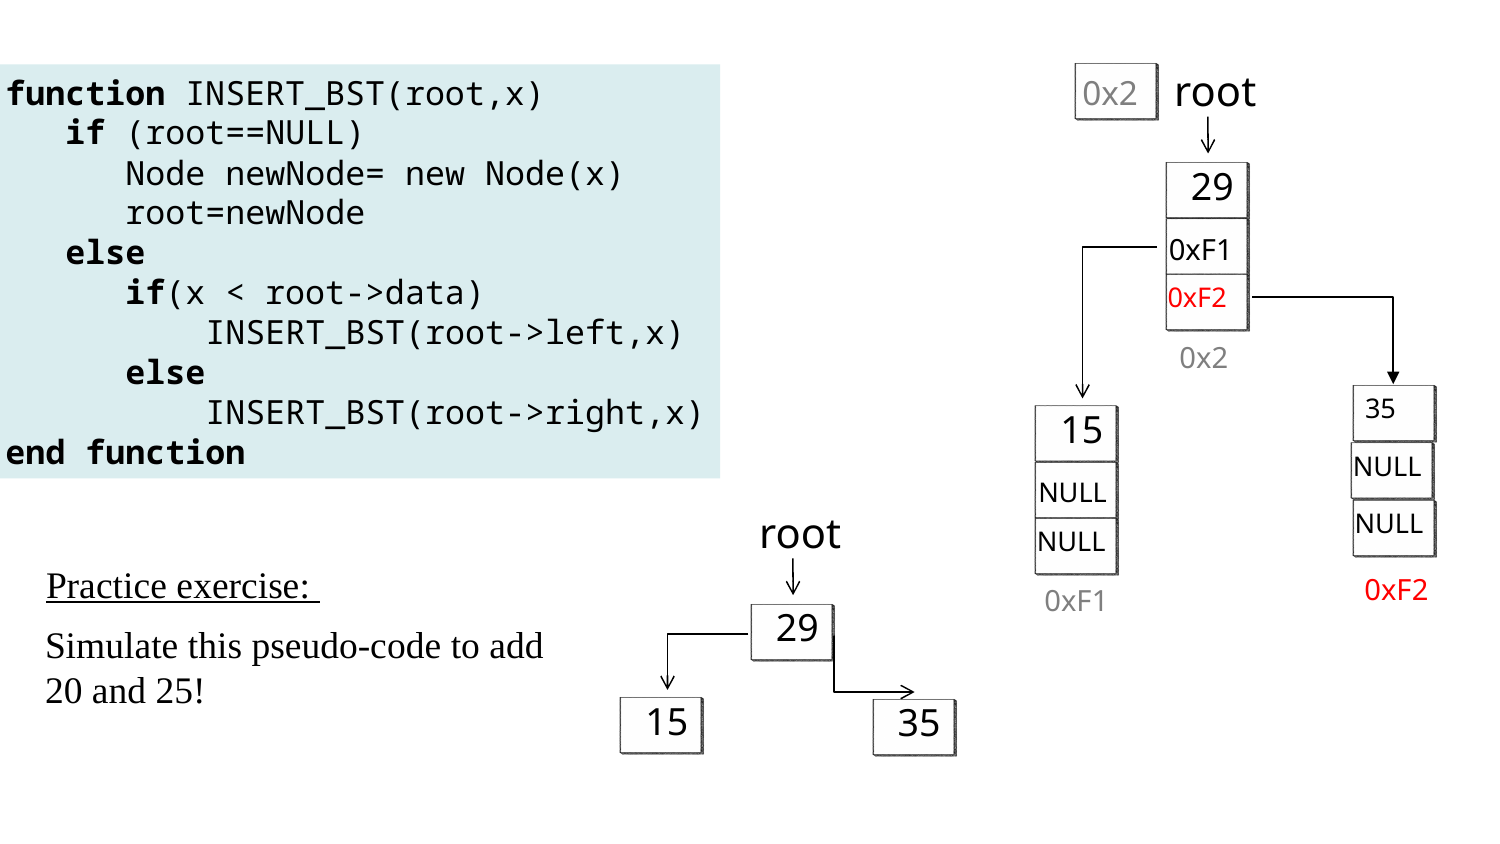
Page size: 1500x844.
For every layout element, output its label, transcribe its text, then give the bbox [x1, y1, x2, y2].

picture [628, 675, 695, 776]
picture [1174, 140, 1240, 353]
text_box NULL [1431, 499, 1439, 547]
picture [881, 677, 947, 778]
text_box 35 [1431, 384, 1436, 432]
text_box 0xF2 [1349, 564, 1444, 614]
text_box root [1159, 57, 1312, 131]
text_box 0xF1 [1029, 575, 1124, 625]
picture [1083, 41, 1150, 142]
text_box 35 [1350, 393, 1356, 432]
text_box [1082, 246, 1158, 399]
text_box 0xF1 [1244, 224, 1254, 272]
text_box 29 [1244, 154, 1251, 224]
text_box 15 [699, 698, 705, 763]
text_box 0x2 [1154, 64, 1169, 117]
picture [1359, 363, 1427, 579]
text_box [833, 635, 915, 693]
text_box 29 [829, 596, 836, 636]
picture [759, 582, 825, 683]
text_box Practice exercise: [31, 553, 335, 614]
text_box function INSERT_BST(root,x) if (root==NULL) Node newNode= new Node(x) root=newNode else if(x < root->data) INSERT_BST(root->left,x) else INSERT_BST(root->right,x) end function [0, 64, 721, 479]
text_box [667, 633, 749, 691]
text_box NULL [1430, 441, 1438, 490]
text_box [1251, 296, 1394, 385]
text_box 15 [1114, 407, 1120, 467]
text_box NULL [1114, 467, 1123, 516]
picture [1043, 384, 1110, 597]
text_box 35 [951, 691, 957, 765]
text_box NULL [1114, 516, 1122, 565]
text_box 0xF2 [1245, 273, 1252, 304]
text_box Simulate this pseudo-code to add 20 and 25! [30, 613, 569, 719]
text_box 0x2 [1164, 331, 1244, 382]
text_box root [744, 499, 897, 572]
